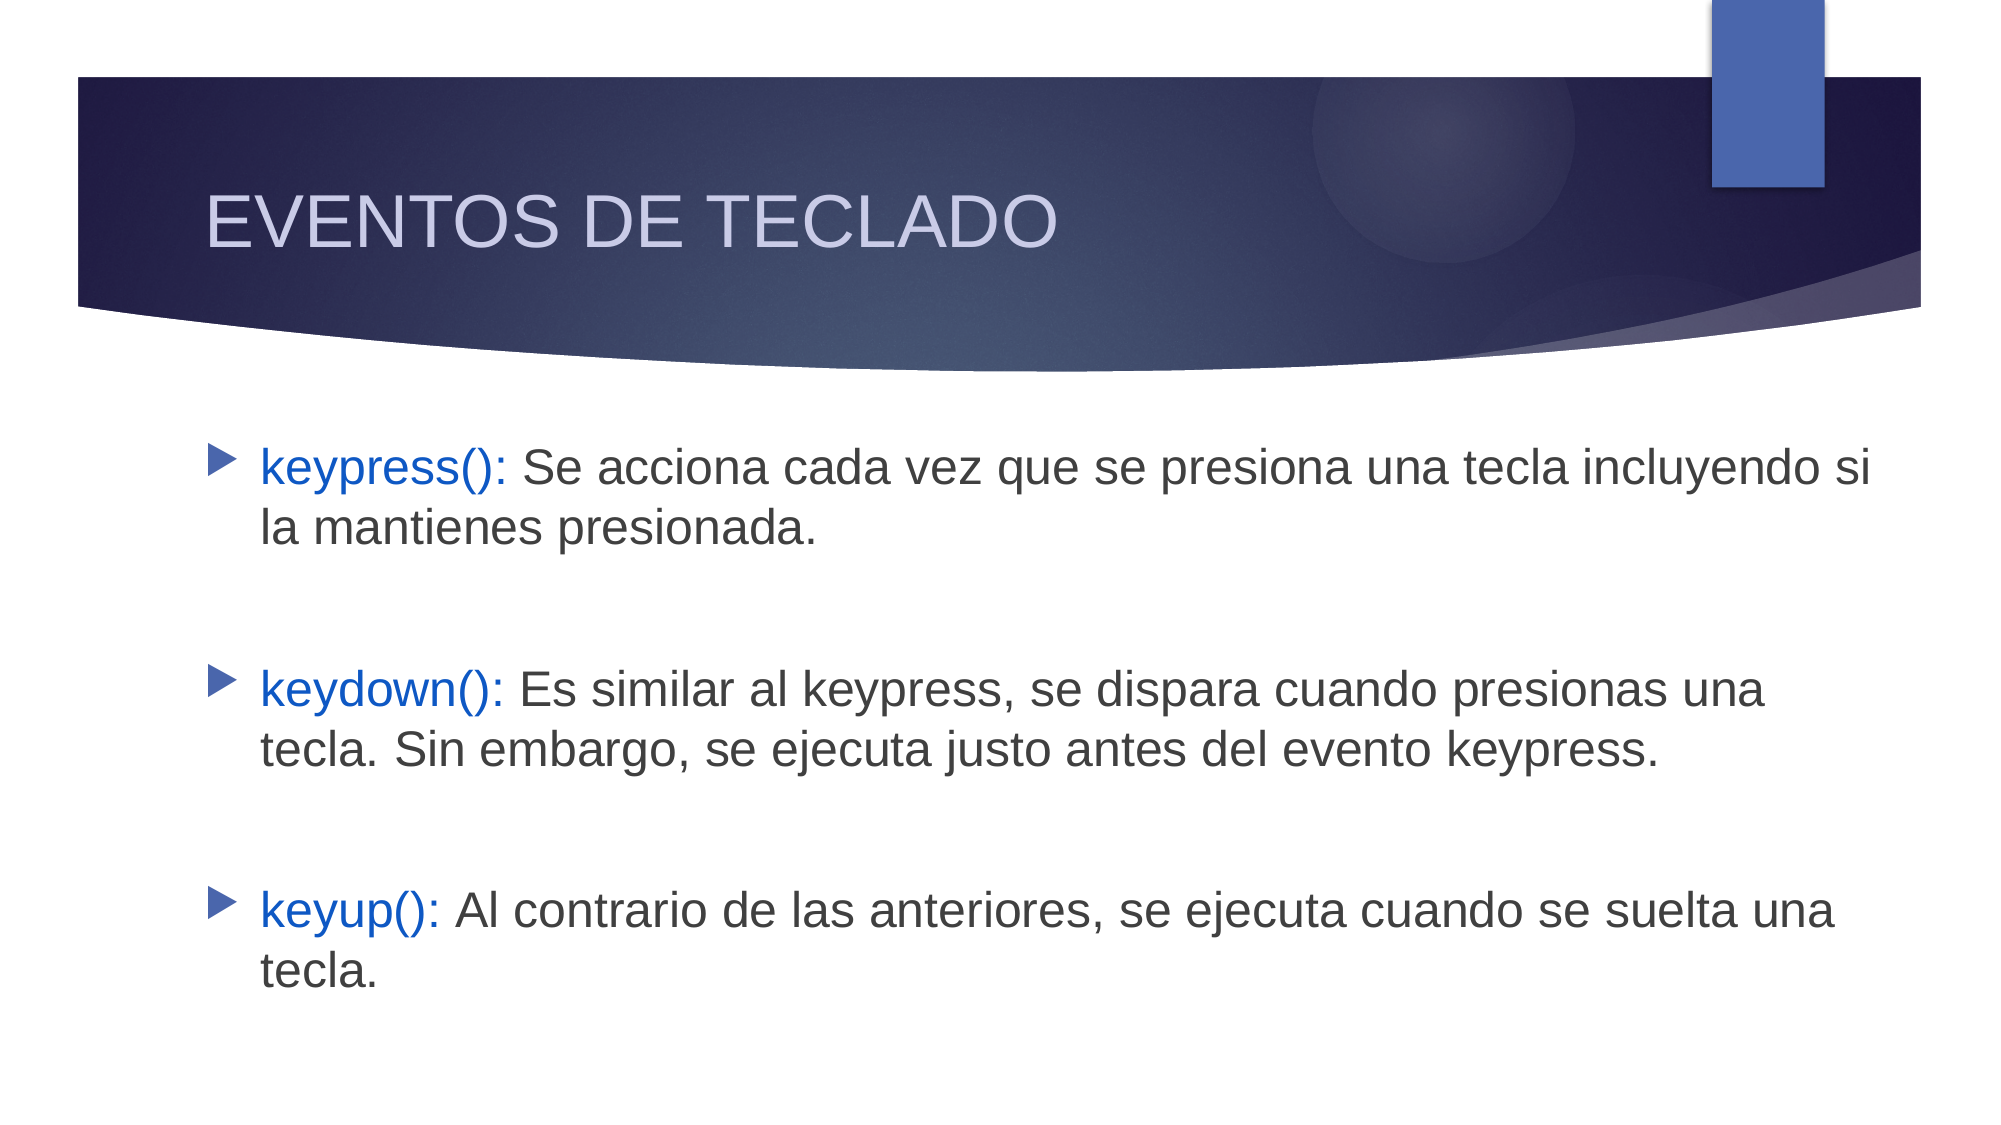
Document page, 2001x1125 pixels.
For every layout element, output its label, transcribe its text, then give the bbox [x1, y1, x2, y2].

title EVENTOS DE TECLADO [189, 159, 1627, 276]
list keypress(): Se acciona cada vez que se presiona una tecla incluyendo si la mantienes presionada. keydown(): Es similar al keypress, se dispara cuando presionas una tecla. Sin embargo, se ejecuta justo antes del evento keypress. keyup(): Al contrario de las anteriores, se ejecuta cuando se suelta una tecla. [189, 427, 1905, 1074]
